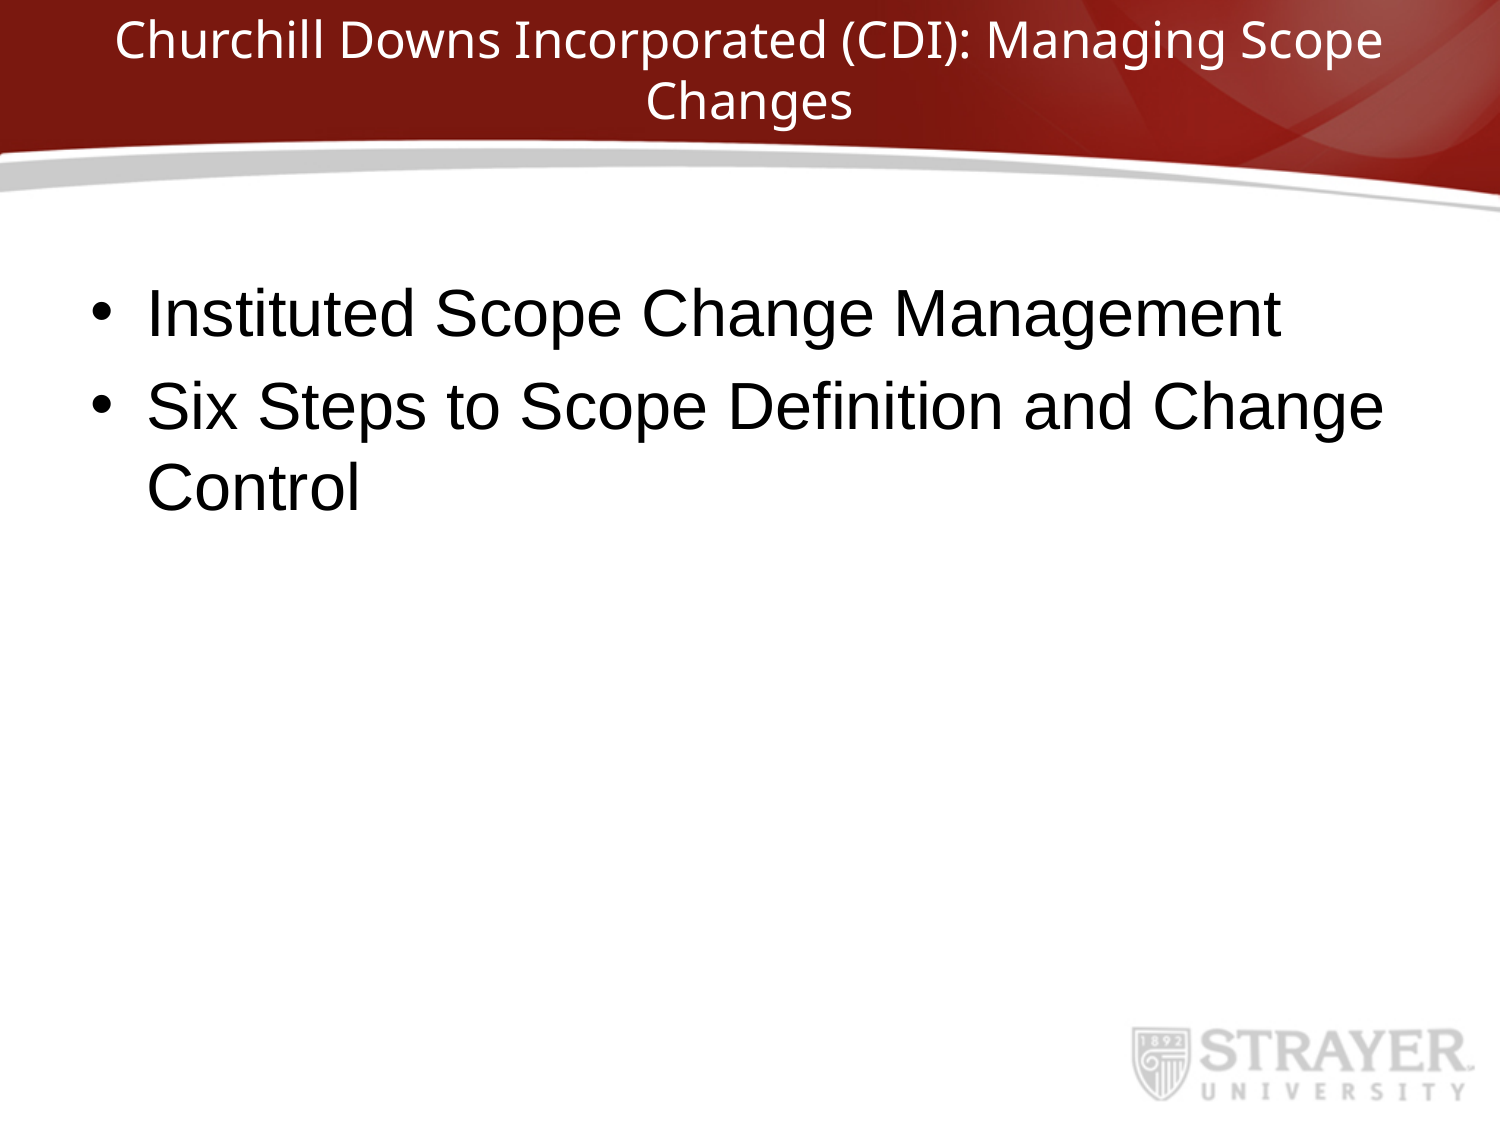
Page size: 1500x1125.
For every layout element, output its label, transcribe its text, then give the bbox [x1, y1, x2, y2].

list Instituted Scope Change Management Six Steps to Scope Definition and Change Control [75, 262, 1425, 1005]
picture [0, 0, 1500, 1125]
title Churchill Downs Incorporated (CDI): Managing Scope Changes [75, 0, 1425, 138]
